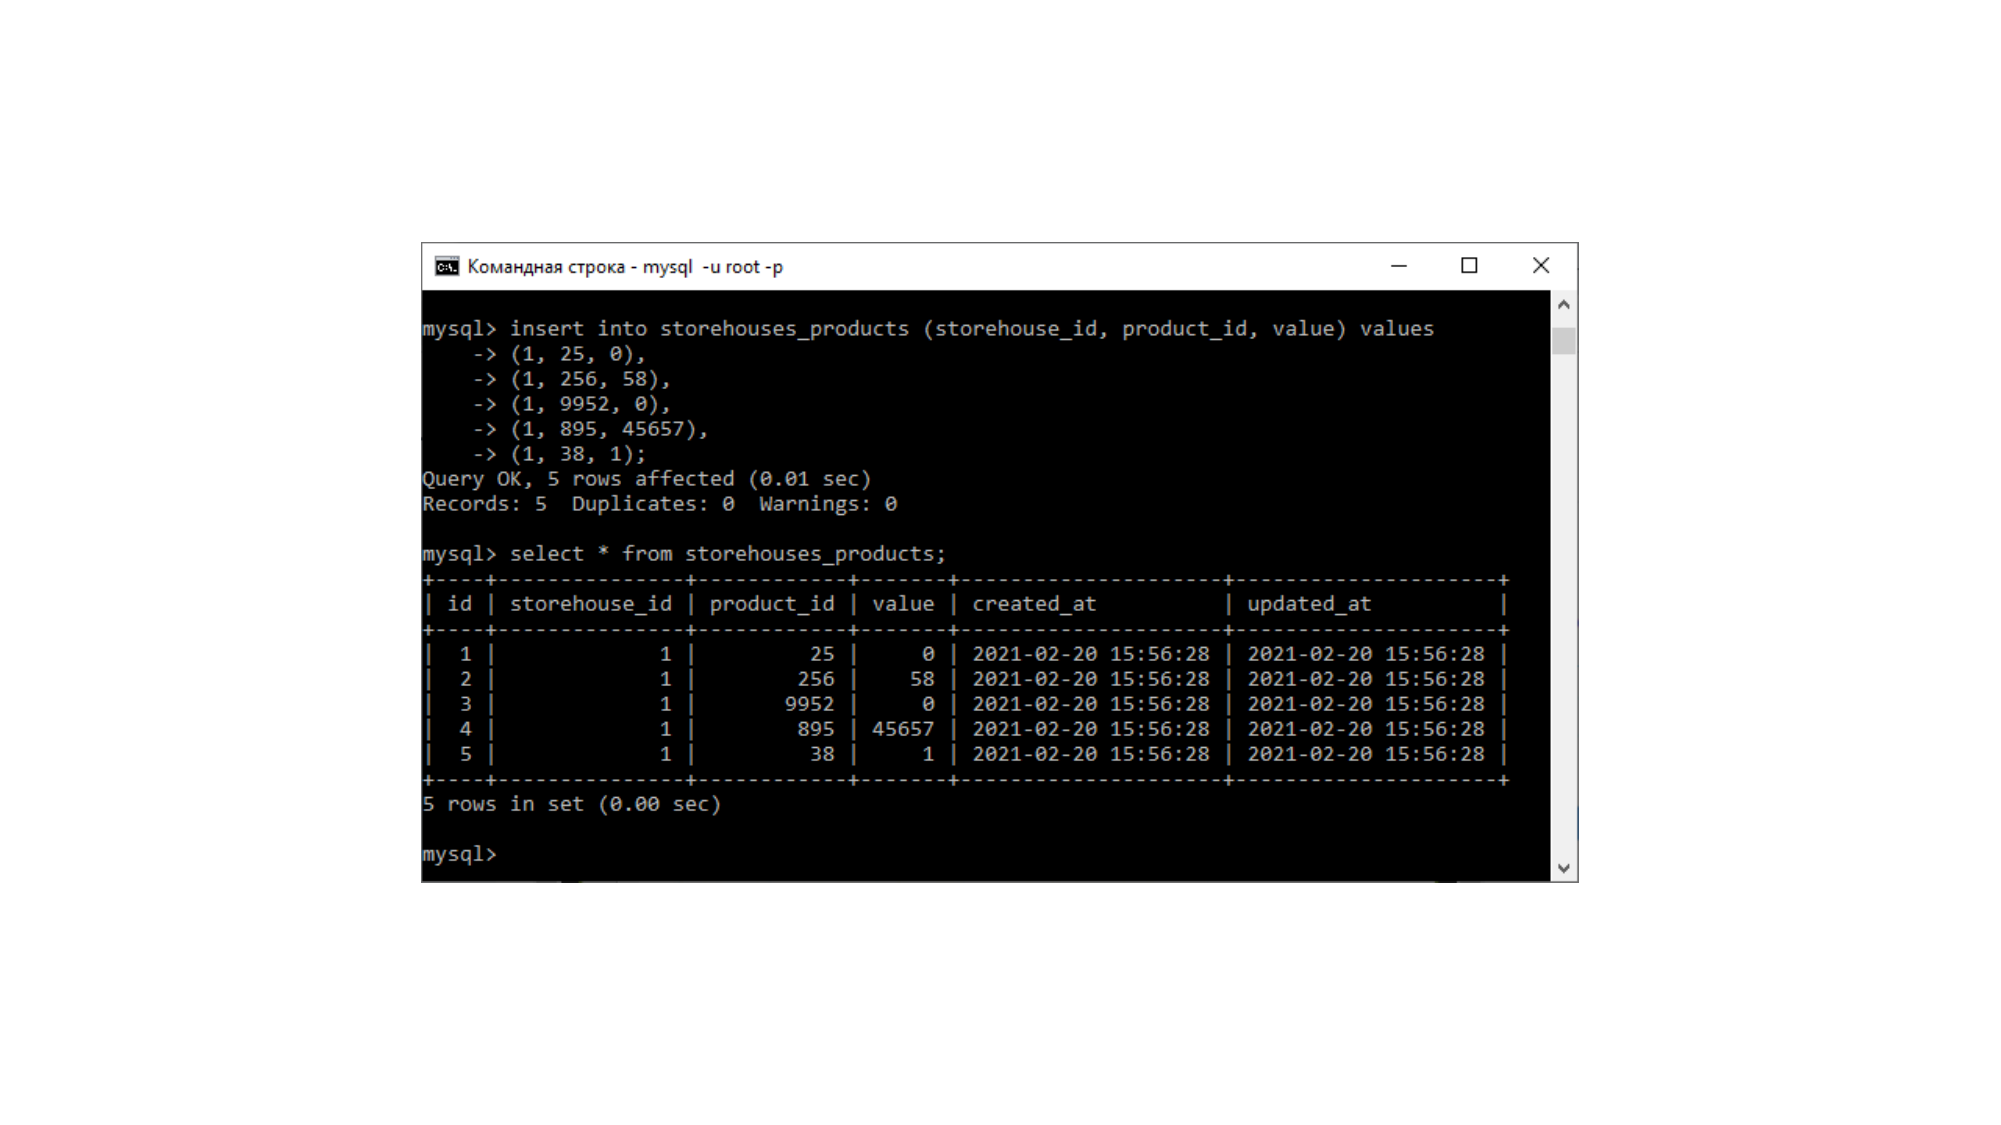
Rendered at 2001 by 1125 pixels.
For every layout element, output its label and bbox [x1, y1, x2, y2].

picture [421, 242, 1579, 883]
